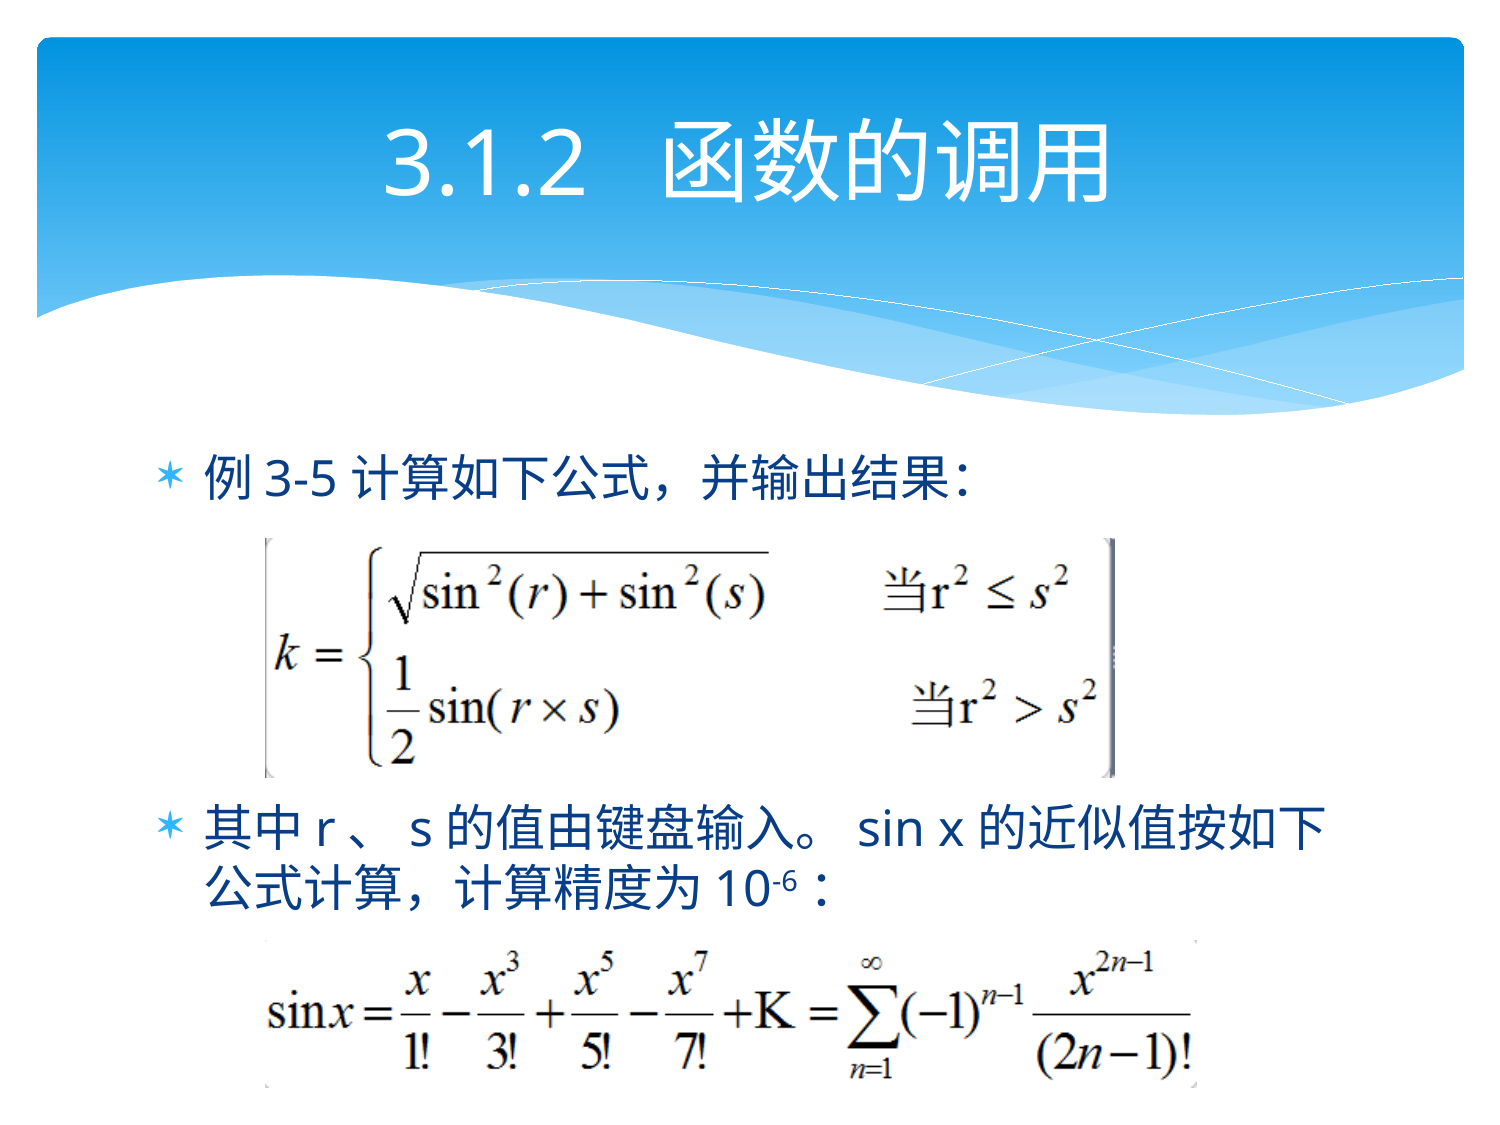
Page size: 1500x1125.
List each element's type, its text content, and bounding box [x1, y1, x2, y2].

picture [265, 940, 1198, 1088]
title 3.1.2 函数的调用 [75, 55, 1425, 261]
picture [265, 538, 1115, 779]
list 例3-5计算如下公式，并输出结果： 其中r、s的值由键盘输入。sin x的近似值按如下公式计算，计算精度为10-6： [143, 438, 1359, 1005]
